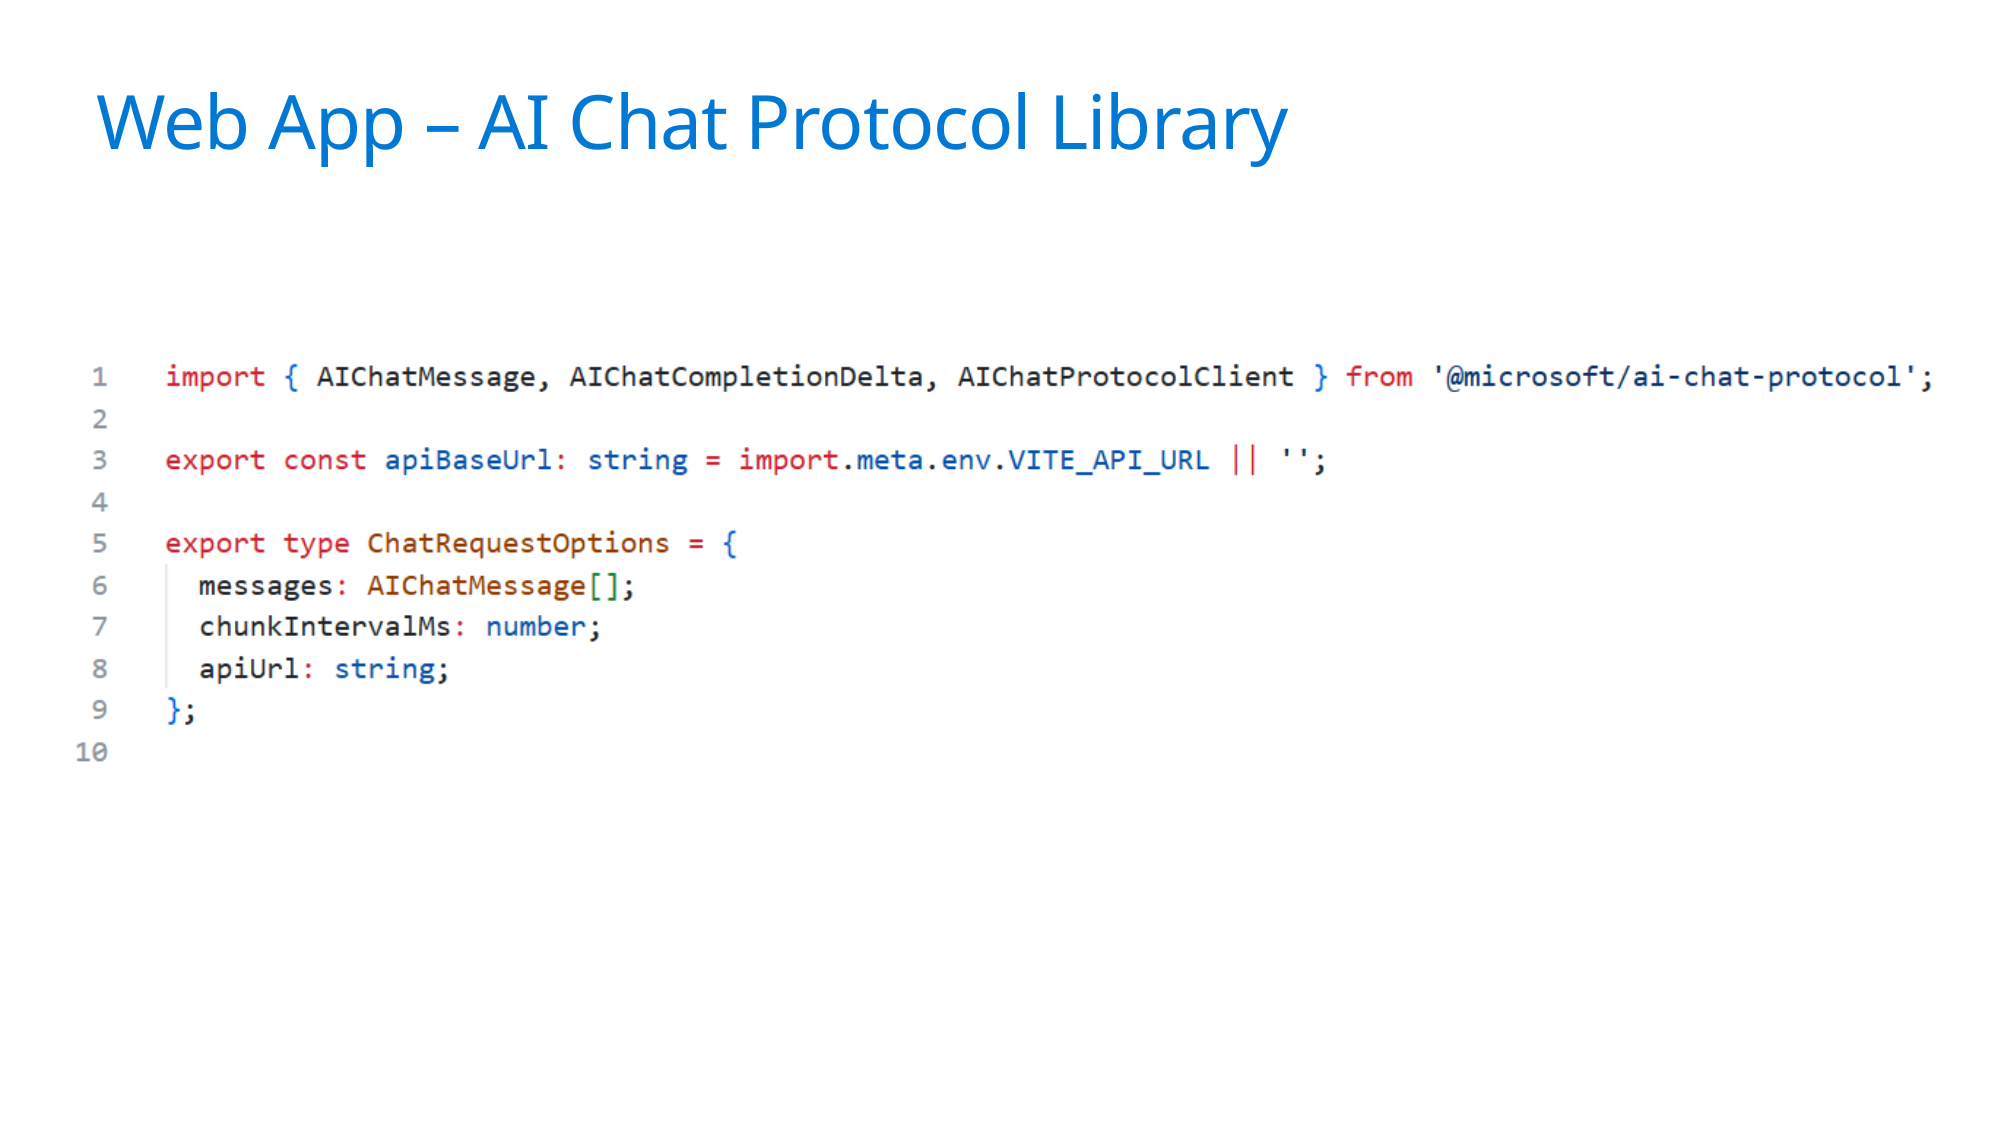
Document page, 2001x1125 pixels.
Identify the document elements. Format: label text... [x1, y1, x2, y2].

title Web App – AI Chat Protocol Library [96, 75, 1904, 166]
picture [66, 357, 1934, 768]
